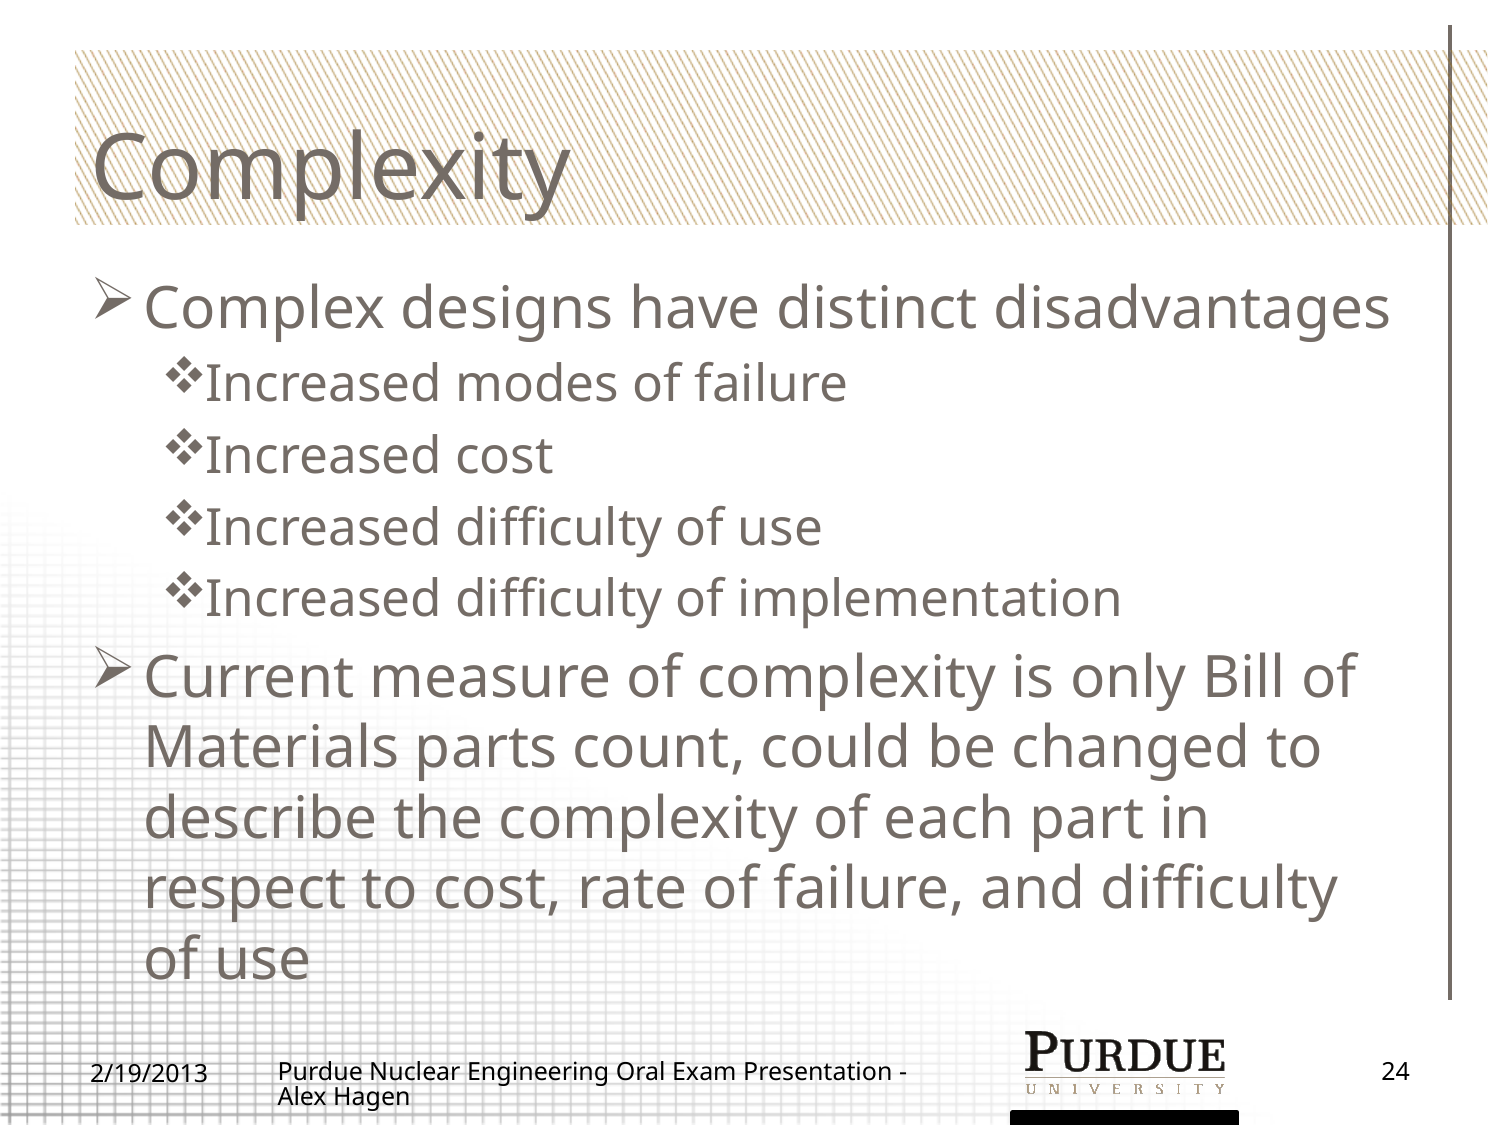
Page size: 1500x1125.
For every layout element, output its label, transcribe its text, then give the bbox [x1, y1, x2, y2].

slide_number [75, 1042, 250, 1103]
picture [0, 0, 1500, 1125]
list Complex designs have distinct disadvantages Increased modes of failure Increased cost Increased difficulty of use Increased difficulty of implementation Current measure of complexity is only Bill of Materials parts count, could be changed to describe the complexity of each part in respect to cost, rate of failure, and difficulty of use [75, 262, 1425, 1005]
slide_number 24 [1299, 1042, 1425, 1103]
footer Purdue Nuclear Engineering Oral Exam Presentation - Alex Hagen [262, 1042, 938, 1103]
title Complexity [75, 50, 1488, 225]
